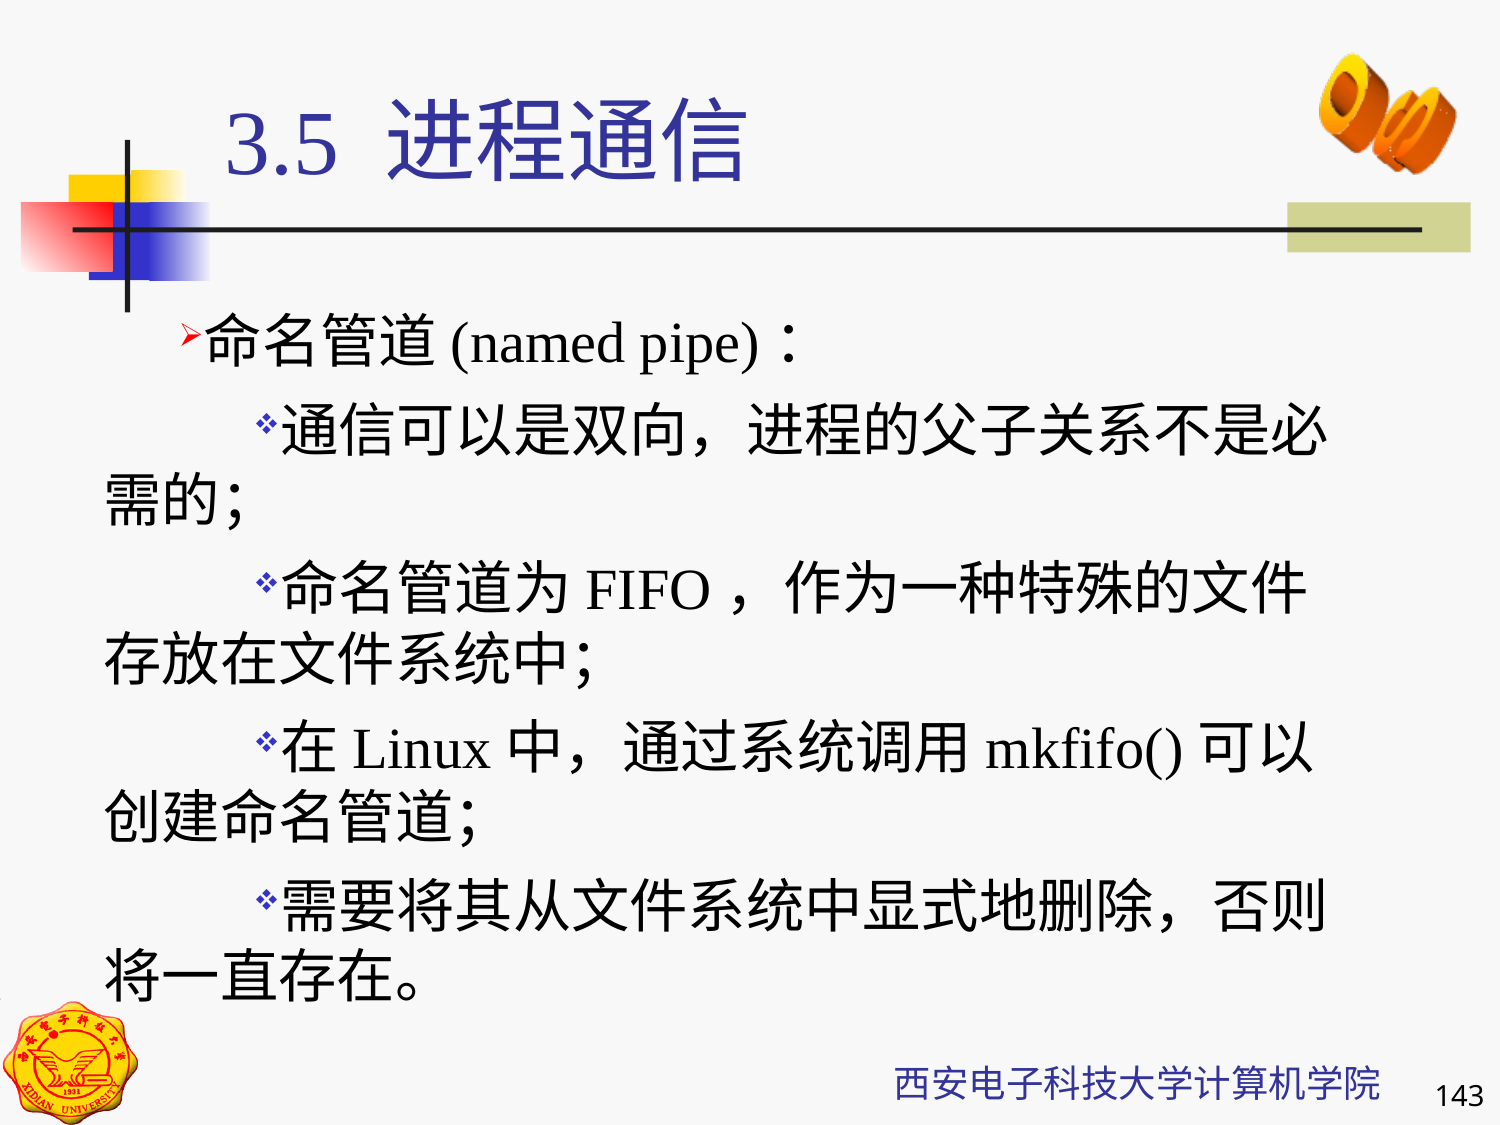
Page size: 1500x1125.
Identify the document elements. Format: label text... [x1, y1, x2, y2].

text_box 命名管道(named pipe)： 通信可以是双向，进程的父子关系不是必需的； 命名管道为FIFO，作为一种特殊的文件存放在文件系统中； 在Linux中，通过系统调用mkfifo()可以创建命名管道； 需要将其从文件系统中显式地删除，否则将一直存在。 [88, 207, 1364, 1033]
text_box [1187, 1049, 1500, 1125]
picture [0, 998, 138, 1125]
picture [1293, 36, 1465, 75]
text_box 3.5 进程通信 [209, 75, 1488, 200]
